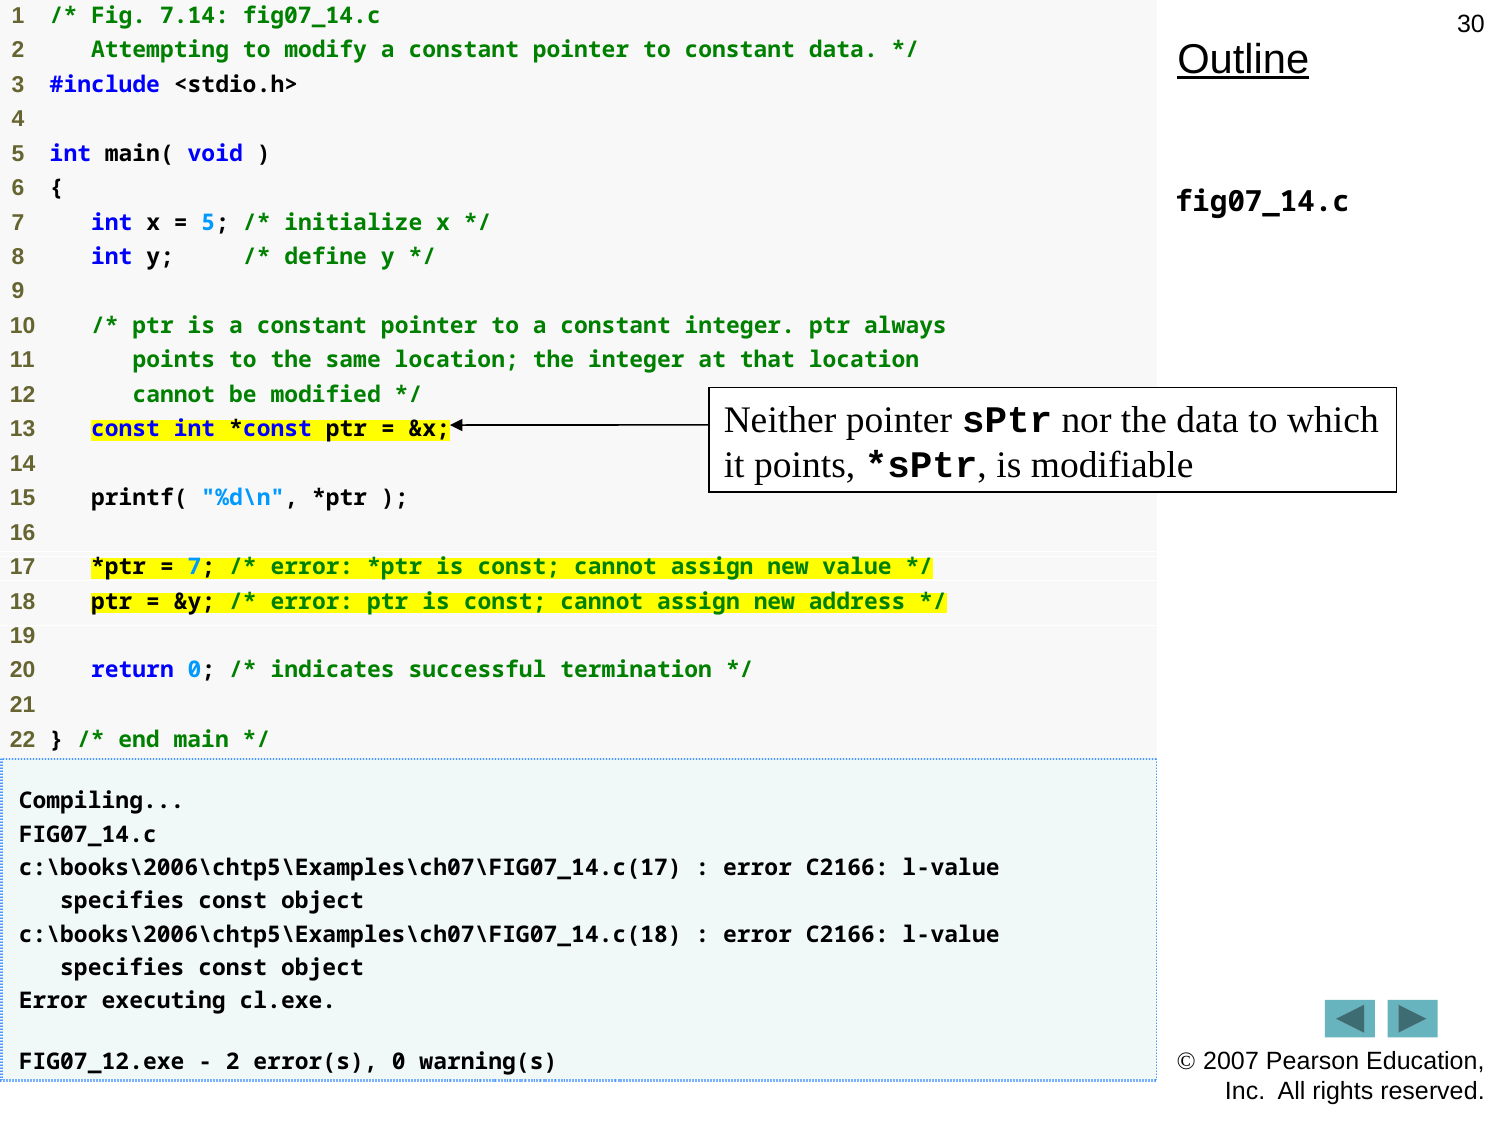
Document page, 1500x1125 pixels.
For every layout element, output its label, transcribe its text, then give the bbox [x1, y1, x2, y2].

slide_number 30 [1157, 0, 1500, 79]
text_box Outline [1162, 24, 1500, 90]
text_box Neither pointer sPtr nor the data to which it points, *sPtr, is modifiable [1157, 387, 1397, 493]
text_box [0, 0, 1157, 1111]
text_box fig07_14.c [1174, 175, 1475, 225]
